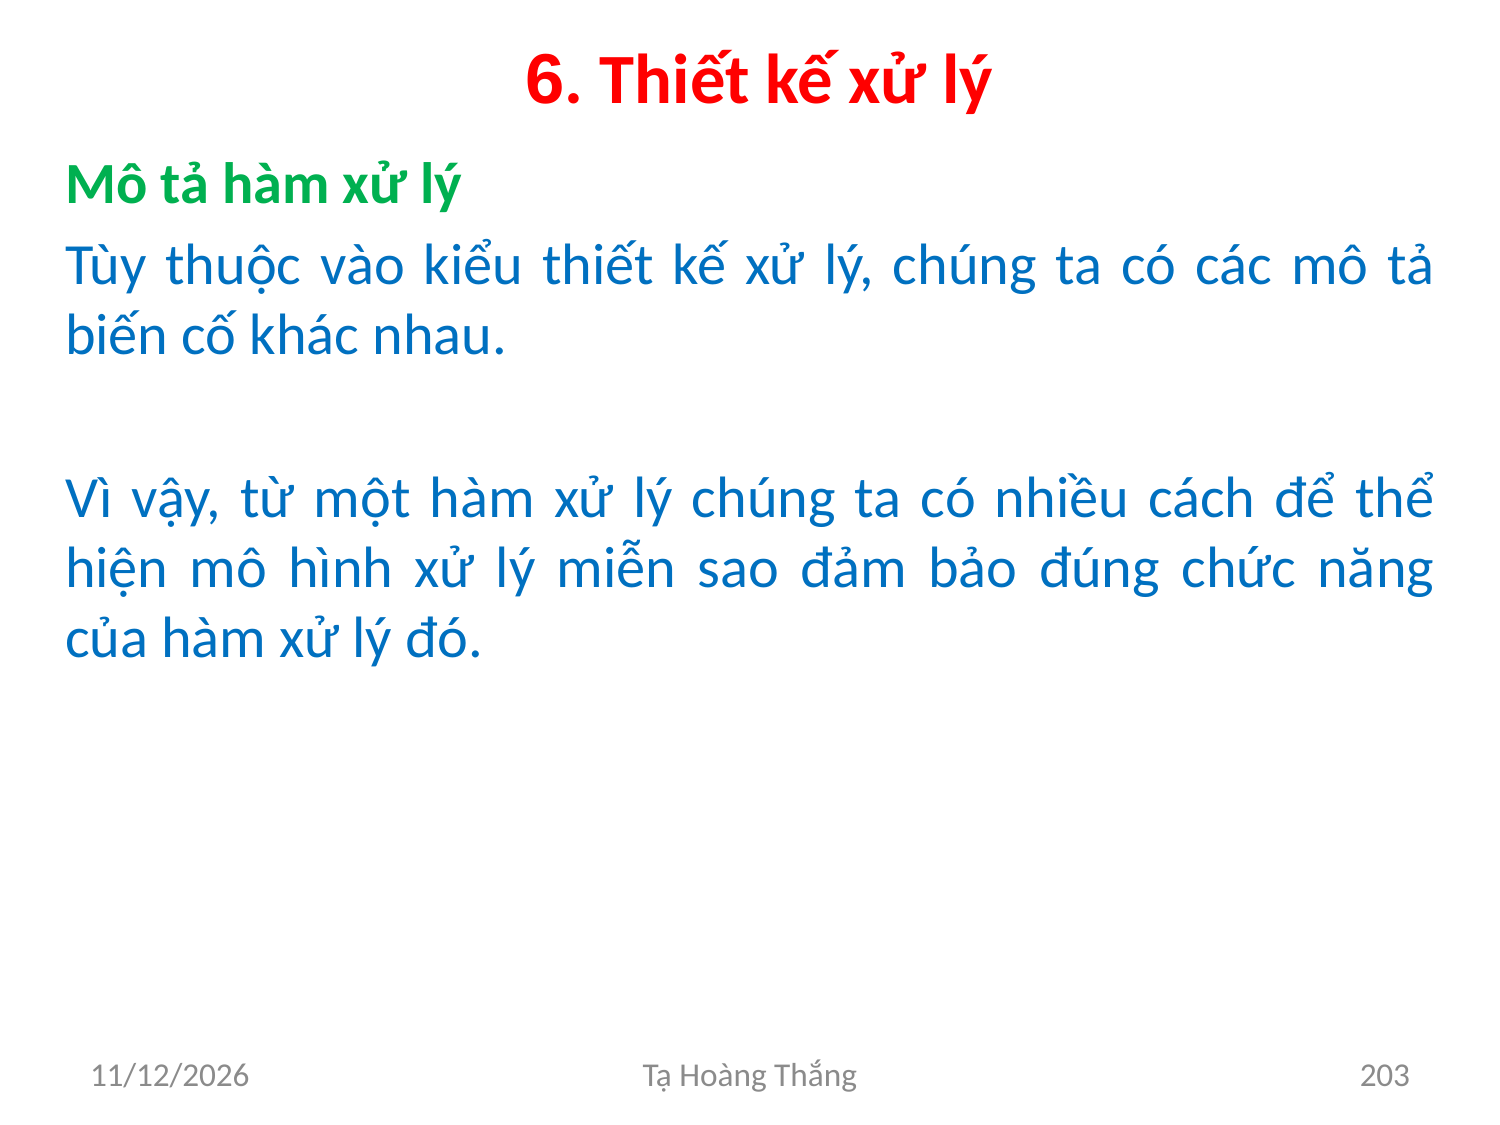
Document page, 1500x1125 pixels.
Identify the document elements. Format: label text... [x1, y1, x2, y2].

slide_number 203 [1074, 1042, 1425, 1103]
footer Tạ Hoàng Thắng [512, 1042, 988, 1103]
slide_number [75, 1042, 425, 1103]
subtitle Mô tả hàm xử lý Tùy thuộc vào kiểu thiết kế xử lý, chúng ta có các mô tả biến cố khác nhau. Vì vậy, từ một hàm xử lý chúng ta có nhiều cách để thể hiện mô hình xử lý miễn sao đảm bảo đúng chức năng của hàm xử lý đó. [50, 137, 1450, 1050]
title 6. Thiết kế xử lý [75, 24, 1425, 125]
